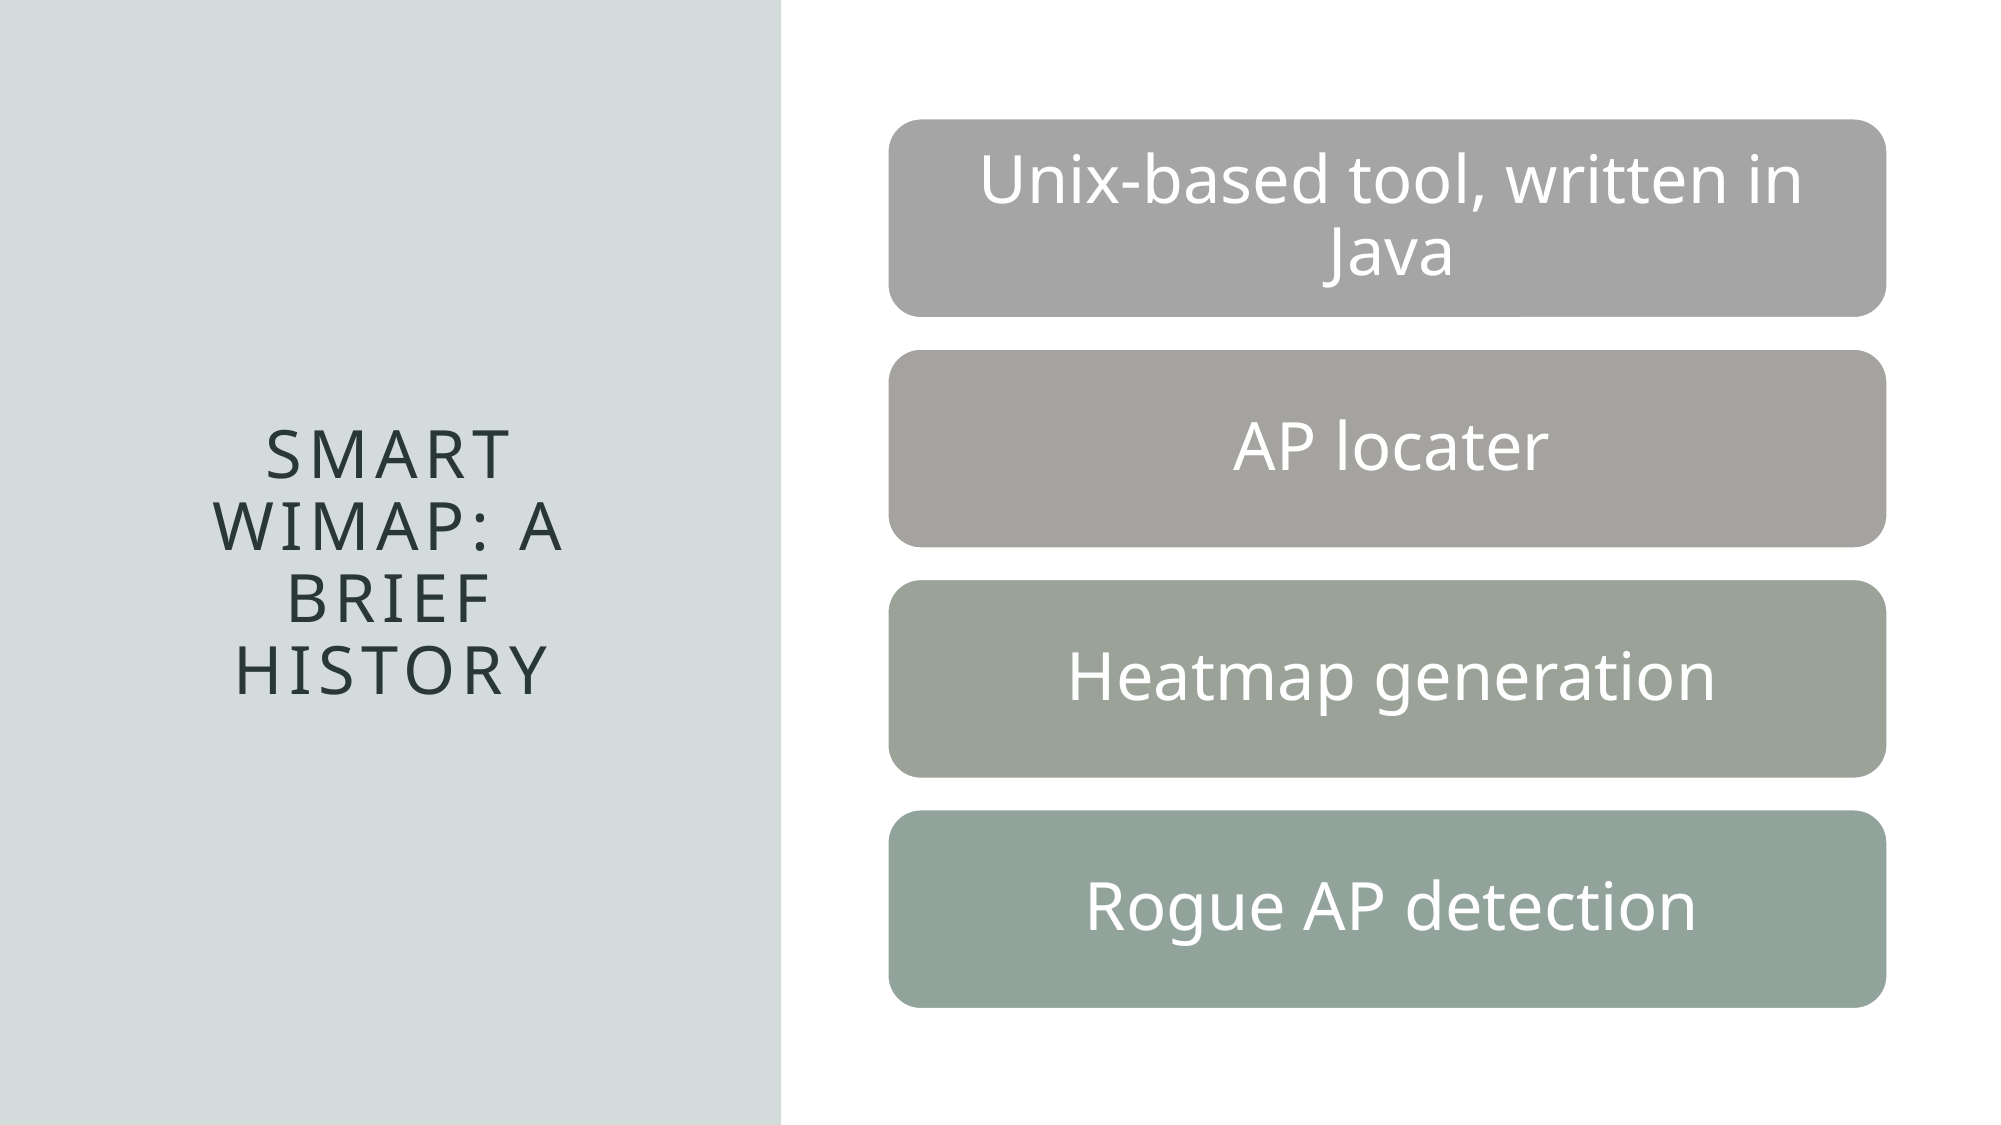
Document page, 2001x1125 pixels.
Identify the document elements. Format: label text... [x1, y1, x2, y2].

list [887, 115, 1888, 1013]
title Smart wImap: a brief history [112, 114, 669, 1015]
text_box [0, 0, 782, 1125]
